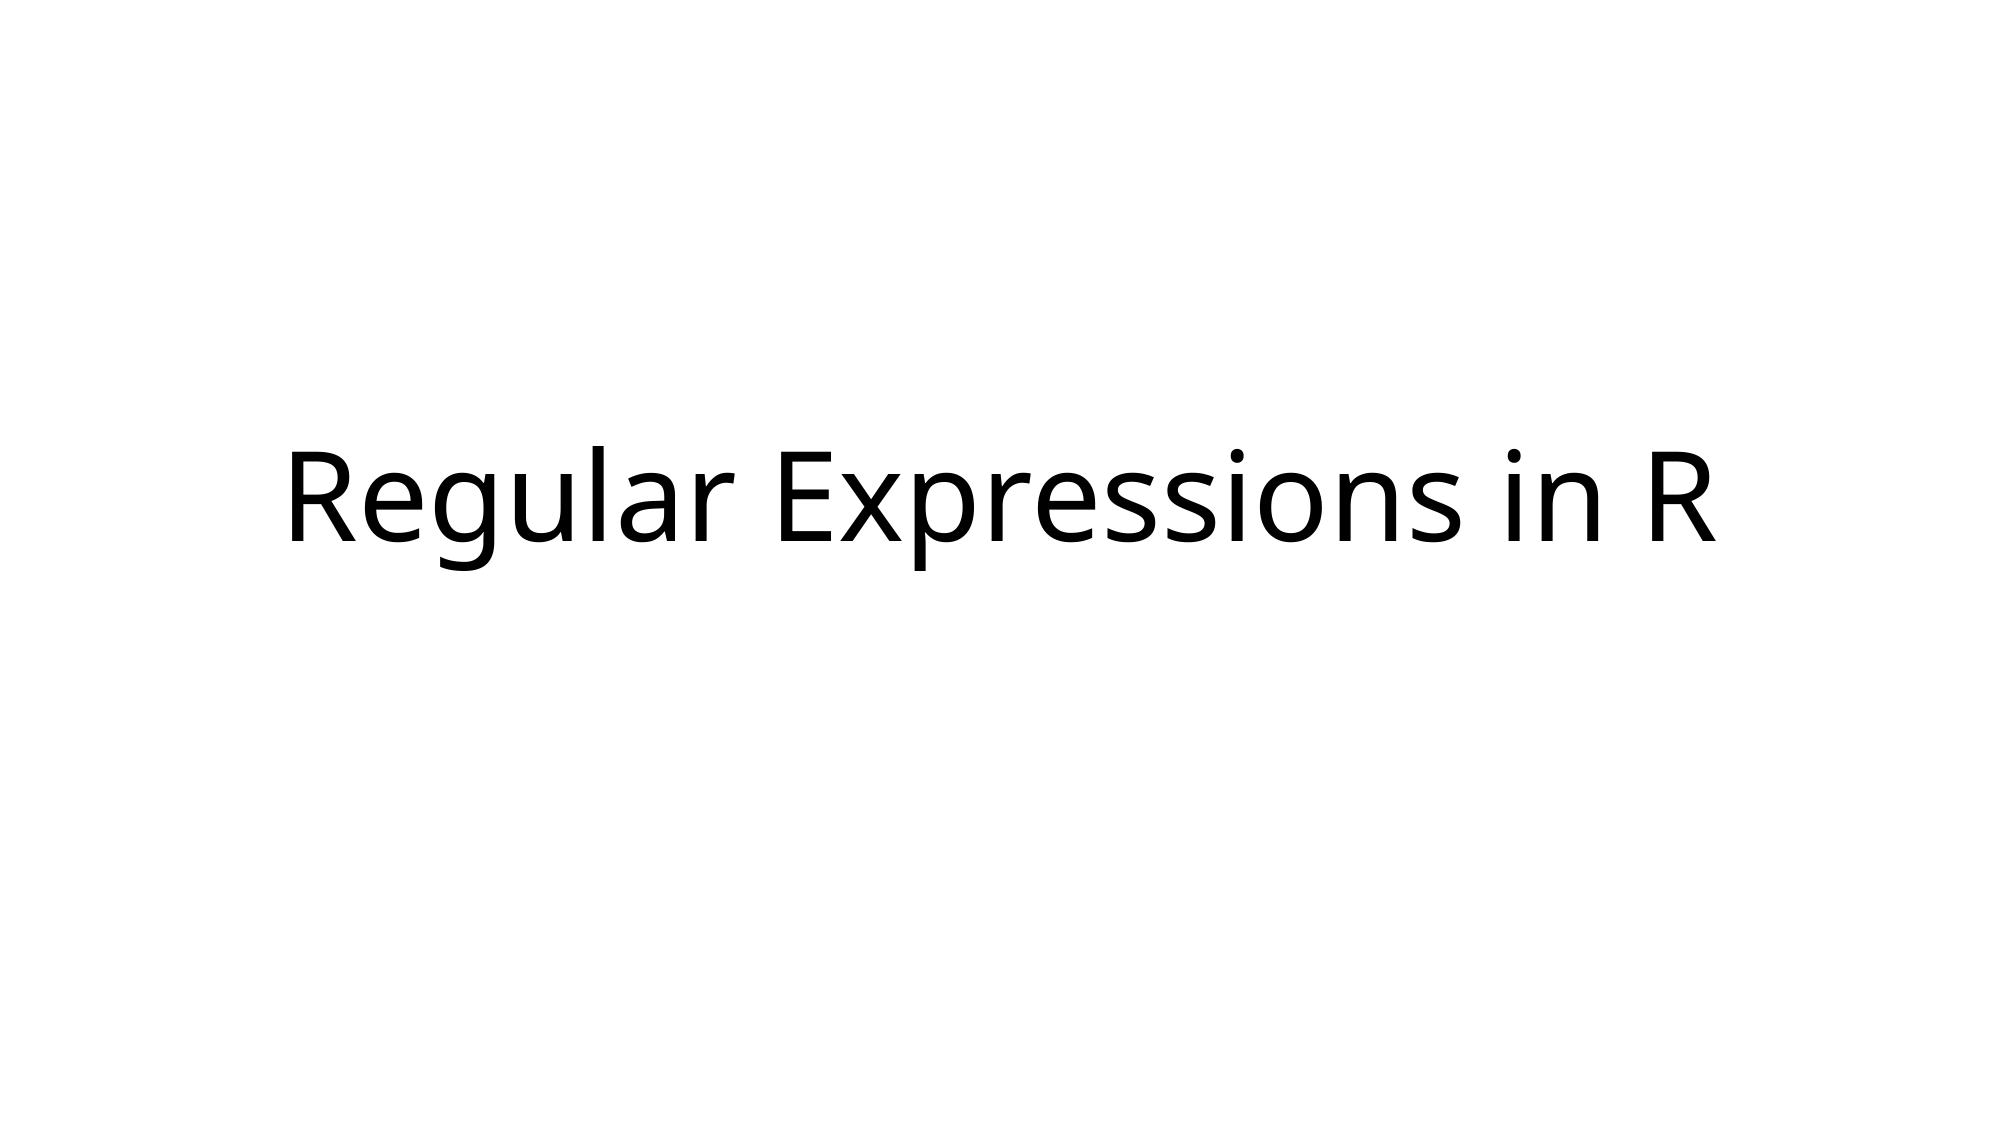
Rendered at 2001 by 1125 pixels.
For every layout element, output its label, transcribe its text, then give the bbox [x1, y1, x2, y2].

title Regular Expressions in R [249, 184, 1750, 576]
